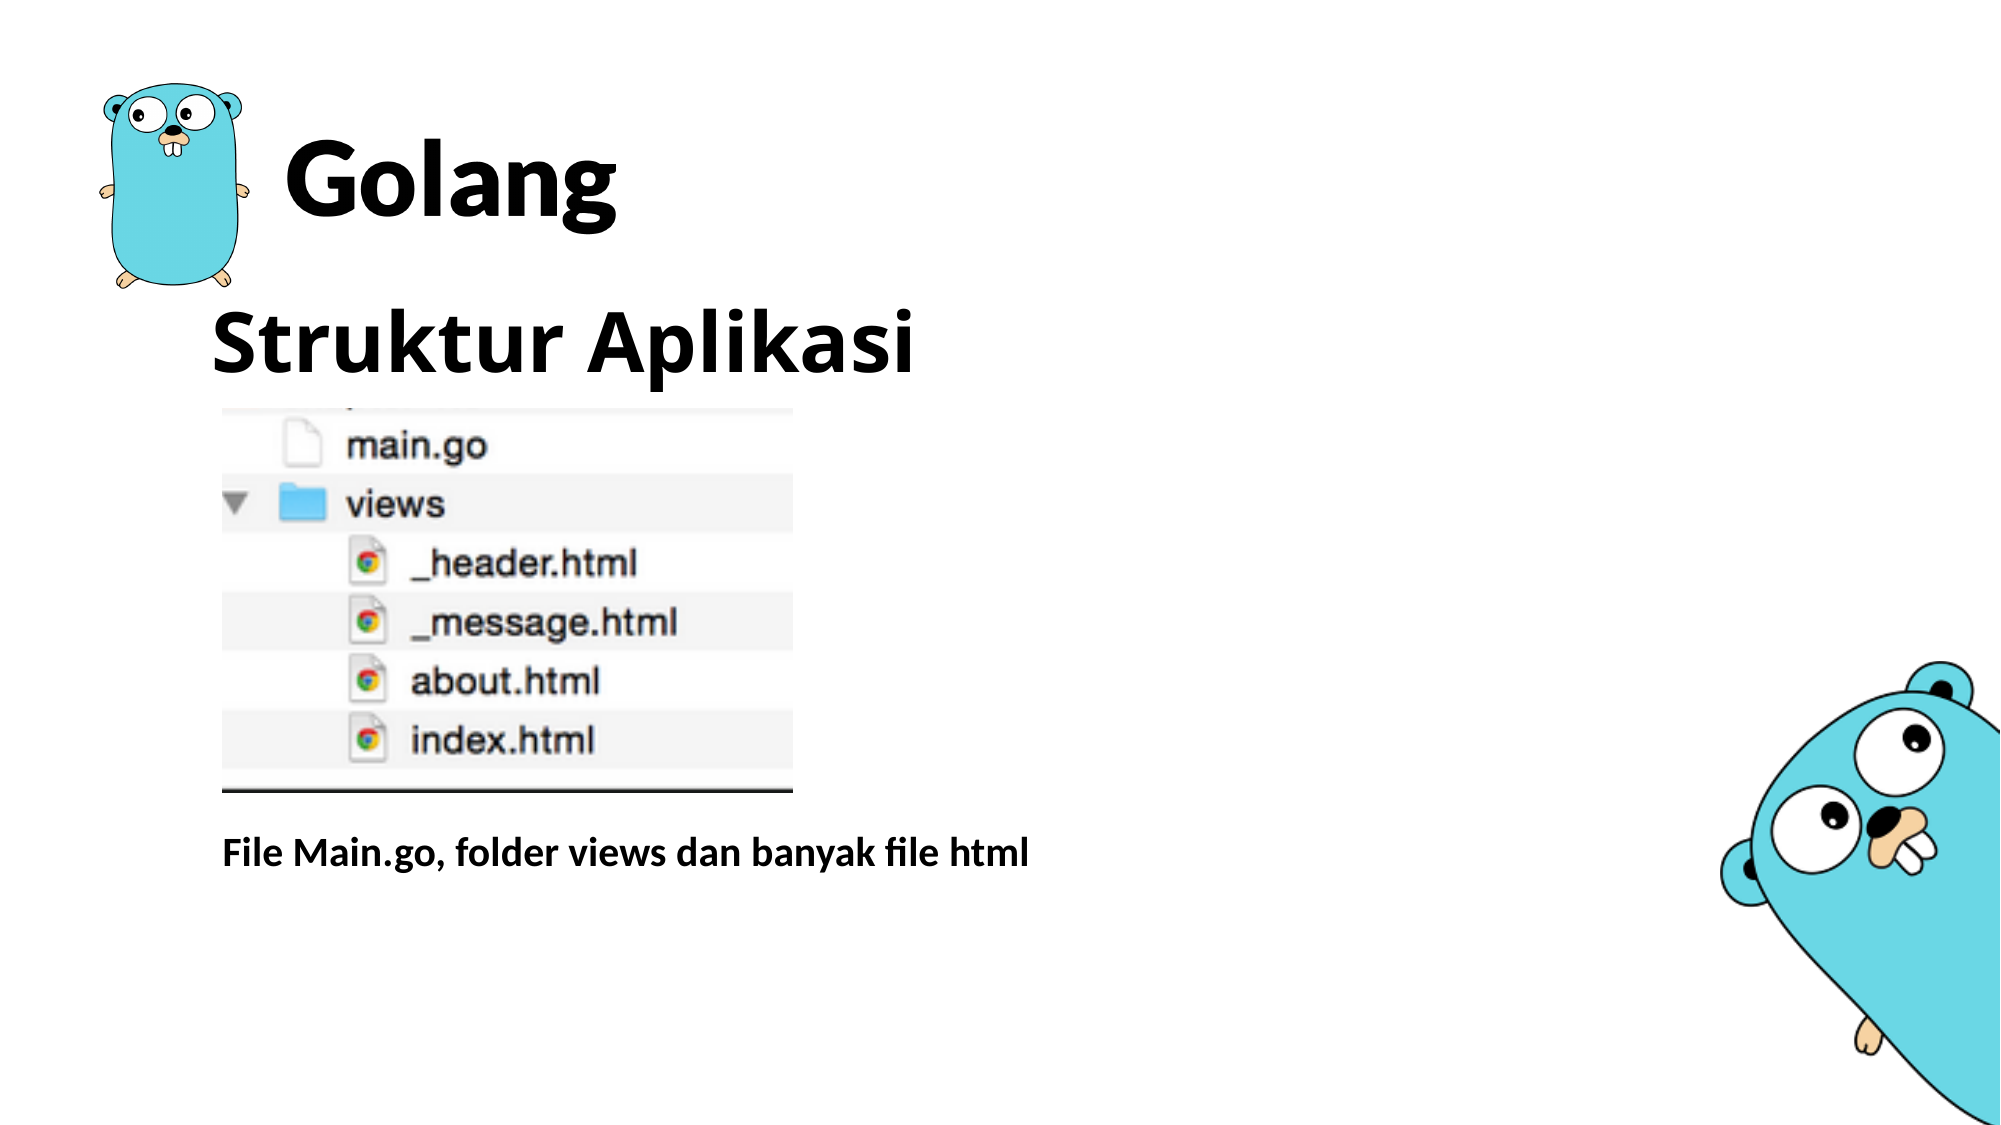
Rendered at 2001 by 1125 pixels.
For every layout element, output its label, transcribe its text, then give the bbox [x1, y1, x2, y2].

picture [1720, 661, 2000, 1125]
text_box File Main.go, folder views dan banyak file html [207, 817, 1171, 883]
picture [222, 408, 793, 793]
picture [98, 83, 616, 289]
text_box [83, 491, 1385, 921]
title Struktur Aplikasi [196, 268, 1536, 398]
